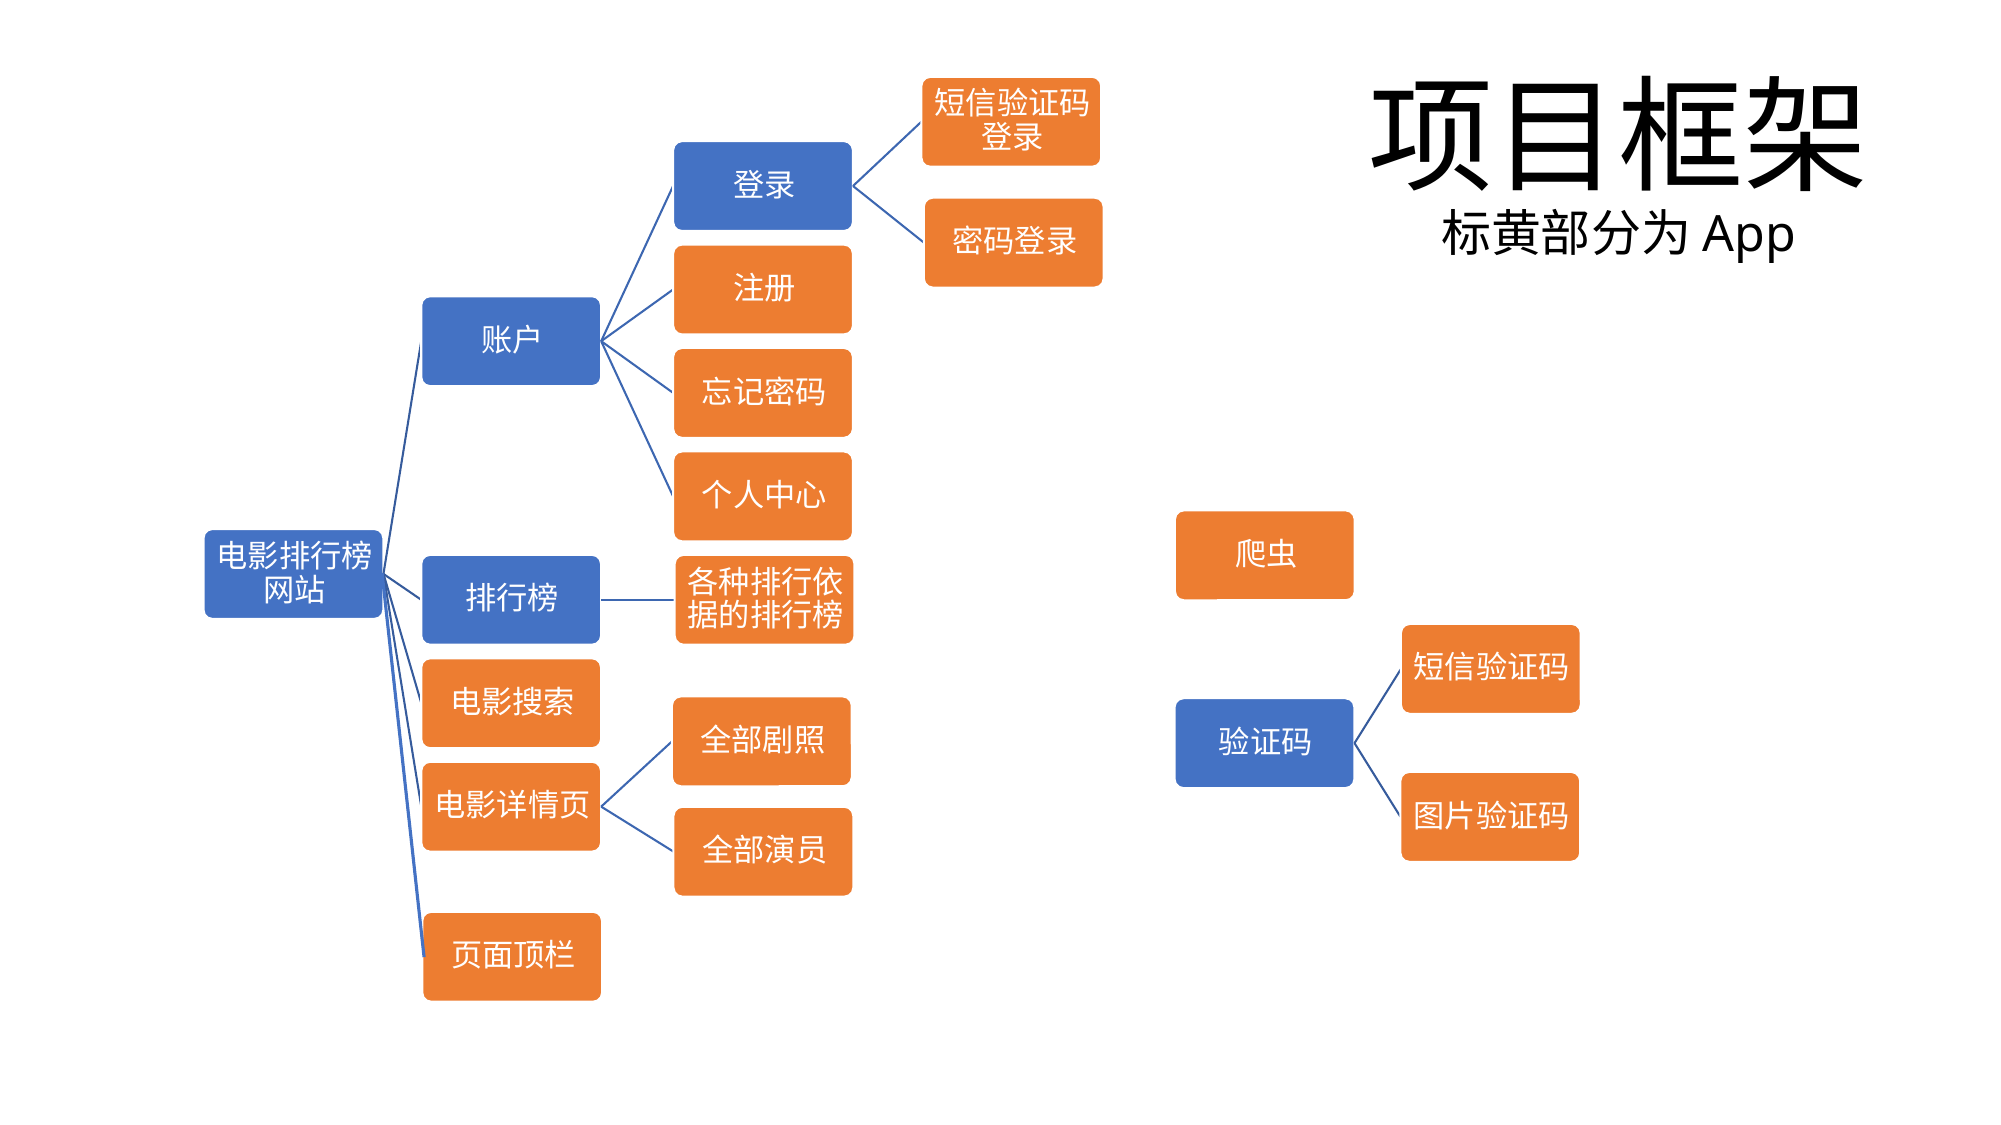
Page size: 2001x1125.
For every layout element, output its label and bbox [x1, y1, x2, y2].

text_box [0, 0, 2000, 1125]
text_box [382, 573, 425, 958]
